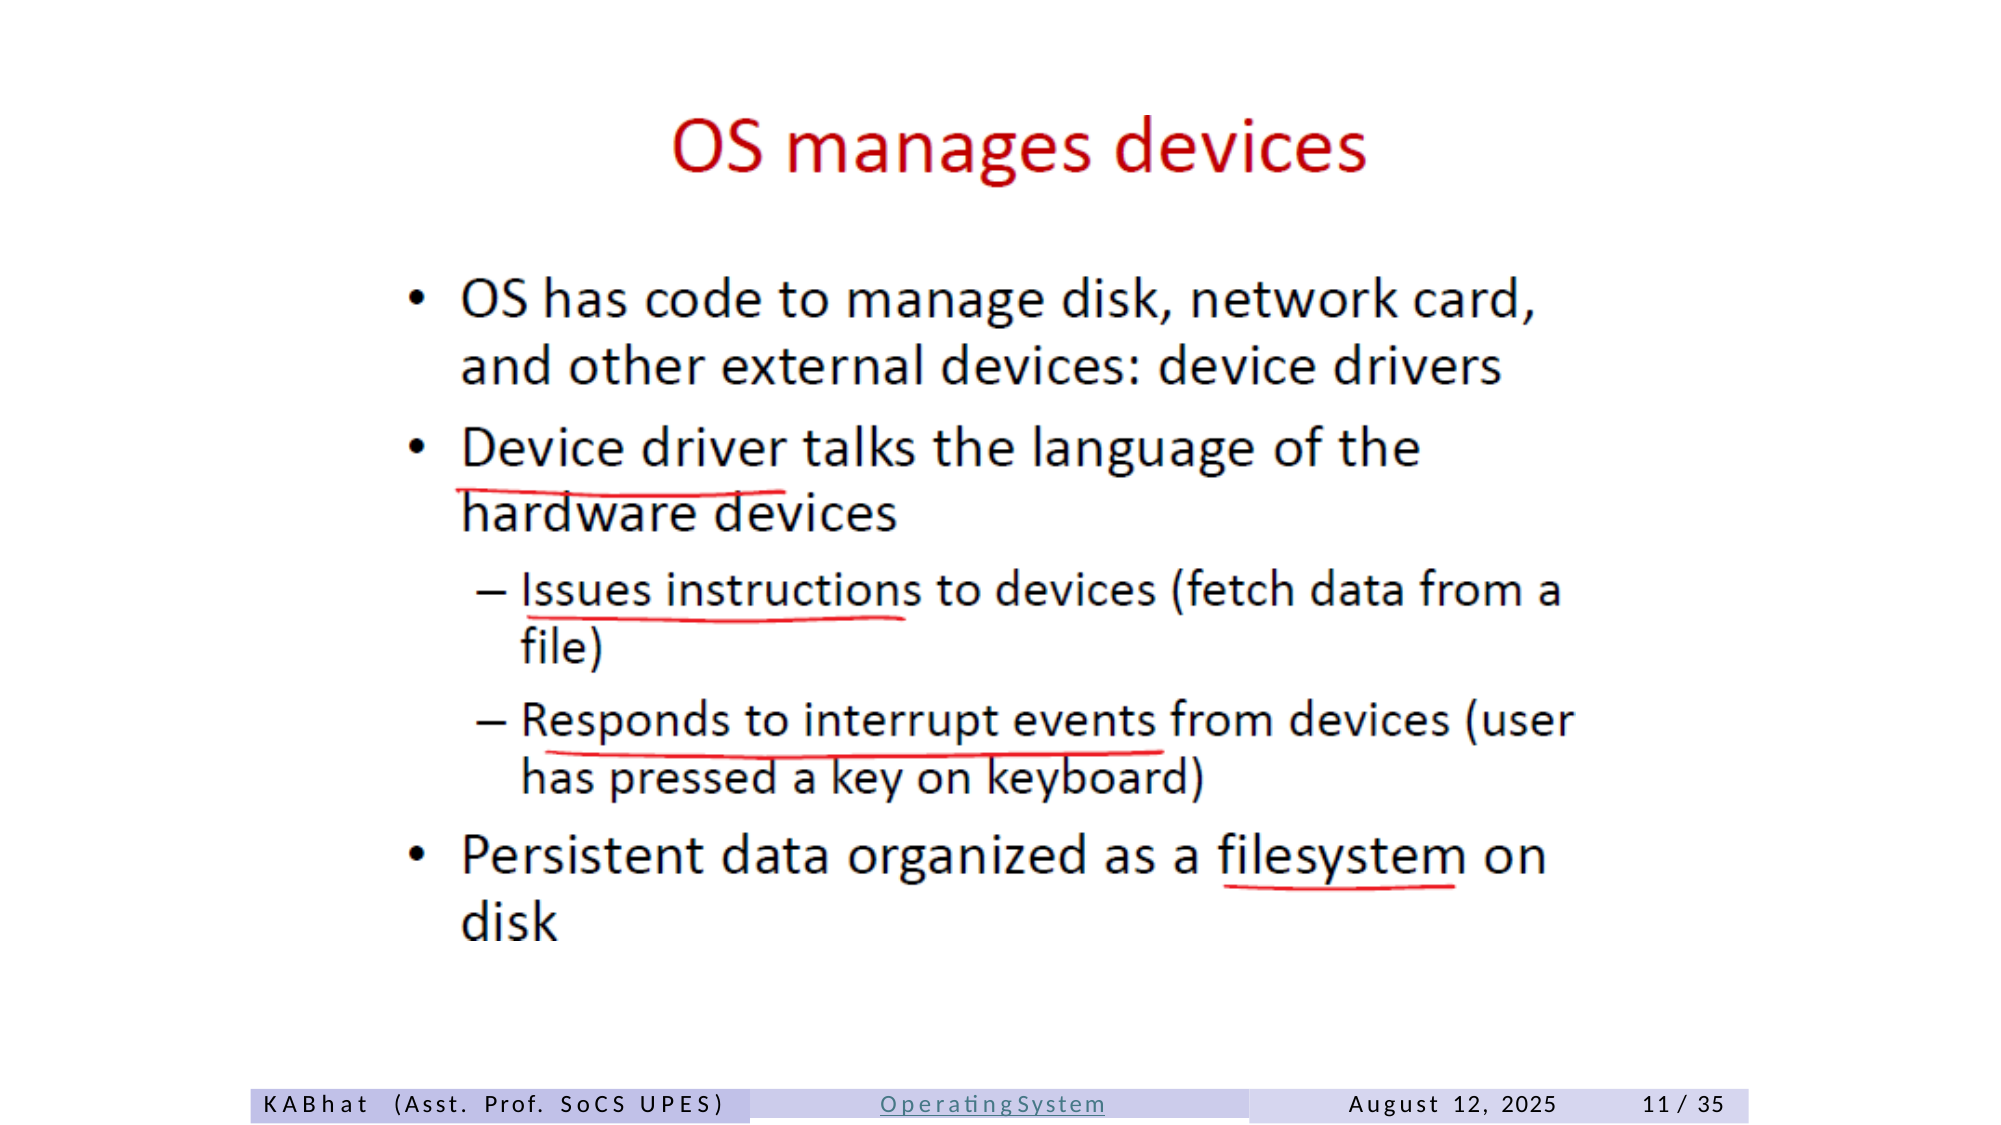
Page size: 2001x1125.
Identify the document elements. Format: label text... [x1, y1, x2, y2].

text_box August 12, 2025 [1344, 1083, 1568, 1118]
text_box KABhat (Asst. Prof. SoCS UPES) [259, 1083, 741, 1118]
text_box Operating System [750, 1088, 1249, 1118]
text_box [1249, 1088, 1749, 1124]
text_box 11 / 35 [1637, 1083, 1732, 1118]
text_box [250, 1088, 750, 1124]
picture [408, 115, 1577, 942]
